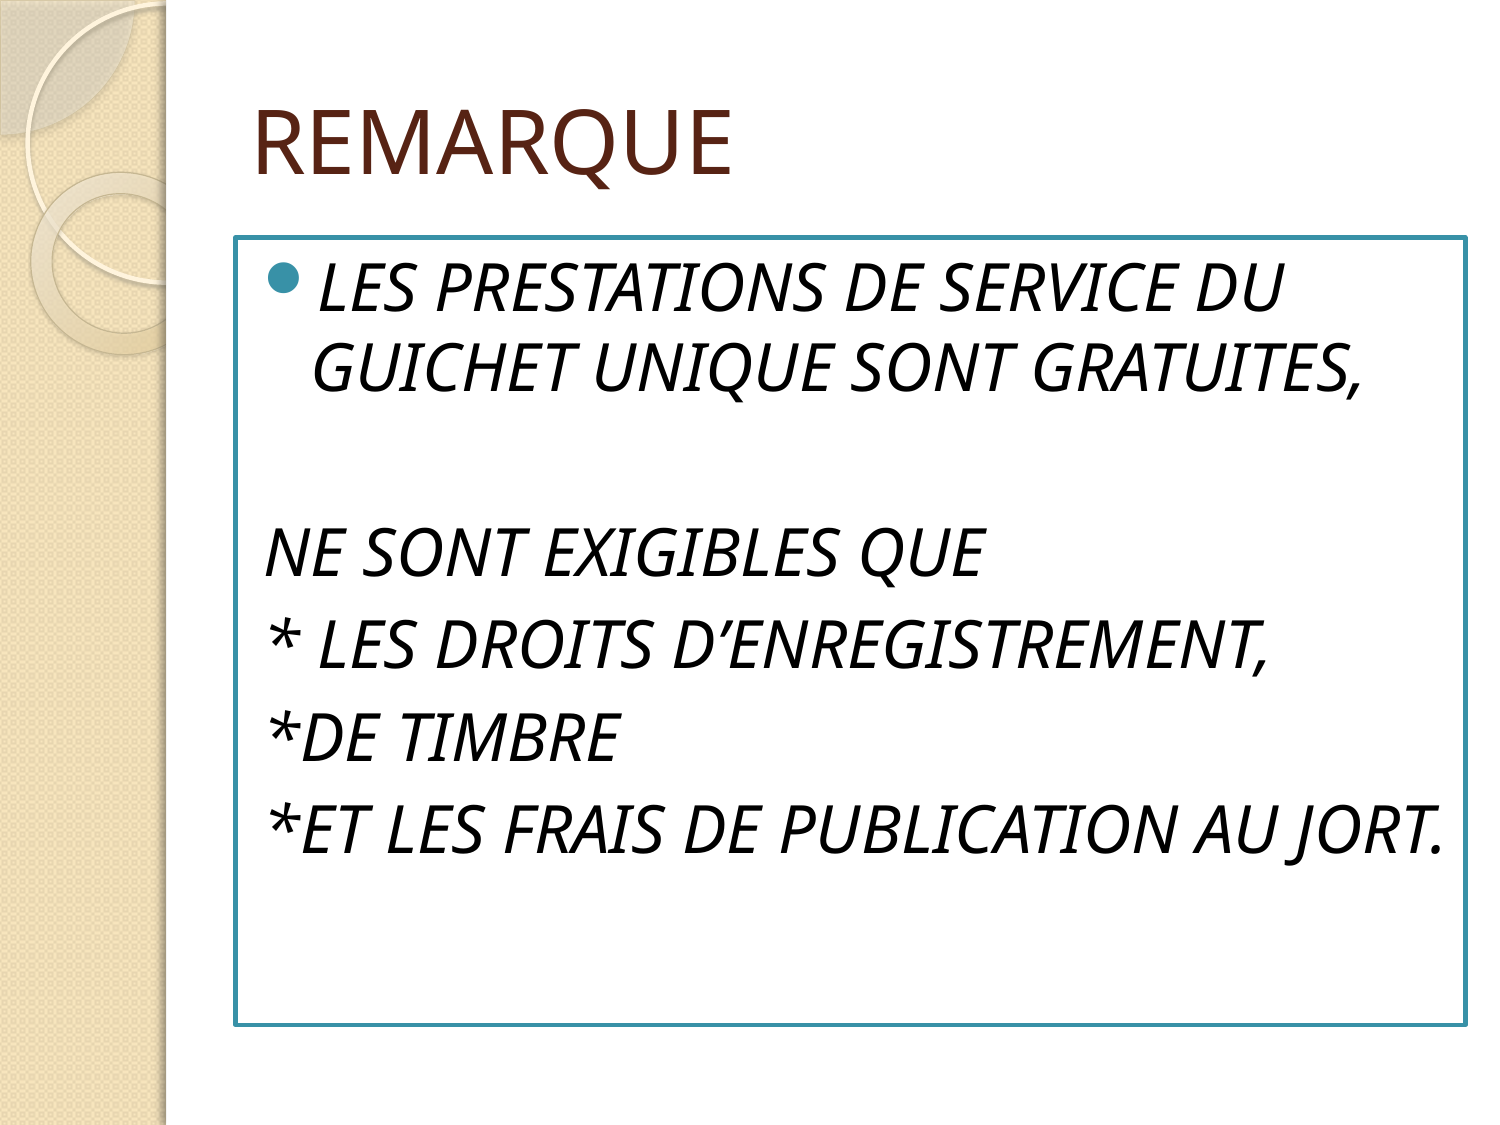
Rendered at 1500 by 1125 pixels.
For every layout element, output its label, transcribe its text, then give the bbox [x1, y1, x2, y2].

list LES PRESTATIONS DE SERVICE DU GUICHET UNIQUE SONT GRATUITES, NE SONT EXIGIBLES QUE * LES DROITS D’ENREGISTREMENT, *DE TIMBRE *ET LES FRAIS DE PUBLICATION AU JORT. [233, 235, 1468, 1027]
title REMARQUE [235, 45, 1466, 233]
